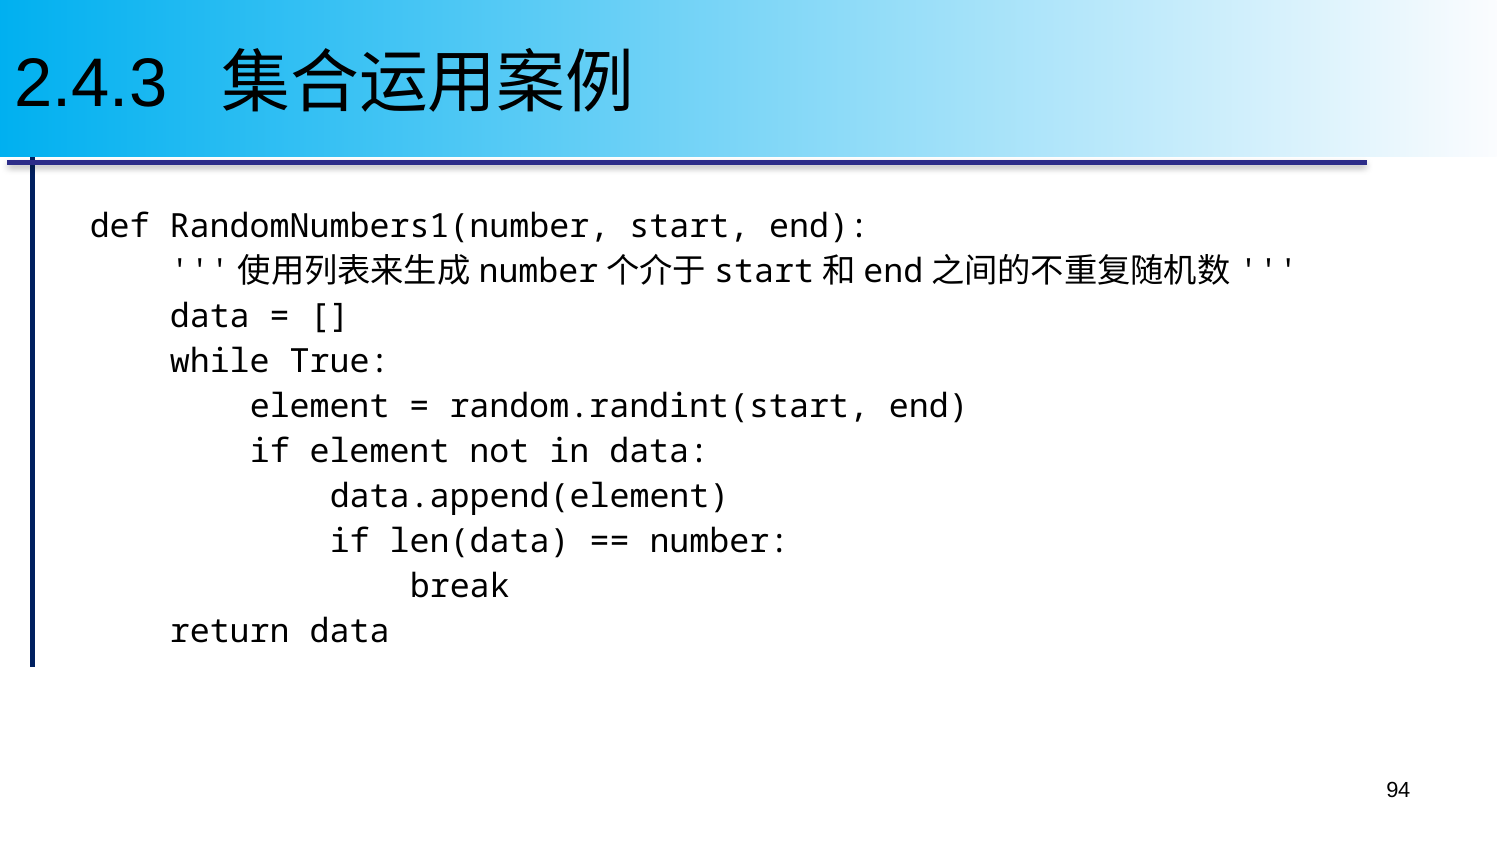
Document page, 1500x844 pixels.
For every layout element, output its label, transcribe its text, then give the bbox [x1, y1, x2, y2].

slide_number 94 [1074, 768, 1426, 828]
title 2.4.3 集合运用案例 [0, 0, 1497, 158]
list def RandomNumbers1(number, start, end): '''使用列表来生成number个介于start和end之间的不重复随机数''' data = [] while True: element = random.randint(start, end) if element not in data: data.append(element) if len(data) == number: break return data [74, 196, 1426, 755]
